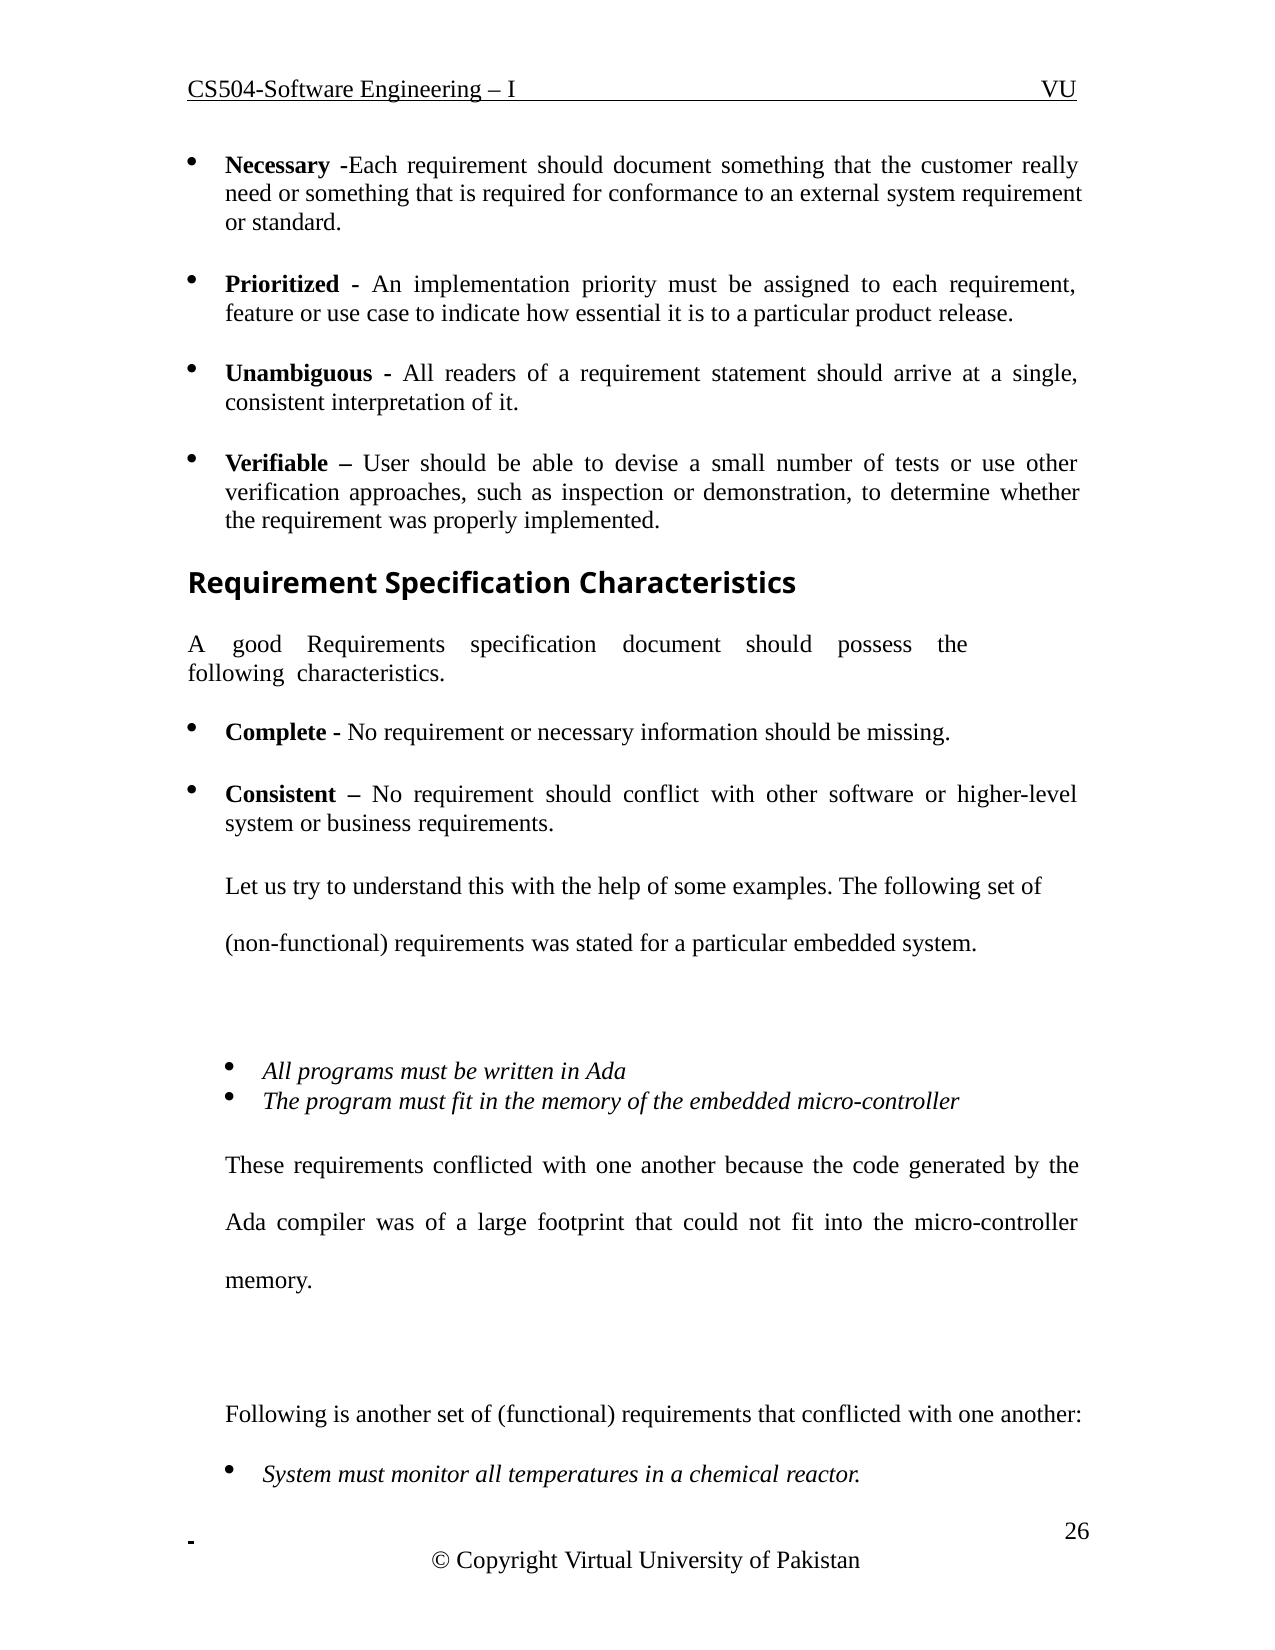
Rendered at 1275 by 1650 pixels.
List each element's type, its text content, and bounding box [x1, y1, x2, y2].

text_box All programs must be written in Ada The program must fit in the memory of the embedded micro-controller These requirements conflicted with one another because the code generated by the Ada compiler was of a large footprint that could not fit into the micro-controller memory. [222, 1054, 1090, 1294]
text_box Following is another set of (functional) requirements that conflicted with one another: System must monitor all temperatures in a chemical reactor. [222, 1397, 1088, 1488]
text_box Necessary -Each requirement should document something that the customer really need or something that is required for conformance to an external system requirement or standard. Prioritized - An implementation priority must be assigned to each requirement, feature or use case to indicate how essential it is to a particular product release. Unambiguous - All readers of a requirement statement should arrive at a single, consistent interpretation of it. Verifiable – User should be able to devise a small number of tests or use other verification approaches, such as inspection or demonstration, to determine whether the requirement was properly implemented. Requirement Specification Characteristics A good Requirements specification document should possess the following characteristics. Complete - No requirement or necessary information should be missing. Consistent – No requirement should conflict with other software or higher-level system or business requirements. Let us try to understand this with the help of some examples. The following set of (non-functional) requirements was stated for a particular embedded system. [185, 150, 1090, 957]
text_box VU [1038, 72, 1080, 103]
text_box CS504-Software Engineering – I [185, 72, 518, 103]
slide_number 26 © Copyright Virtual University of Pakistan [185, 1509, 1092, 1650]
